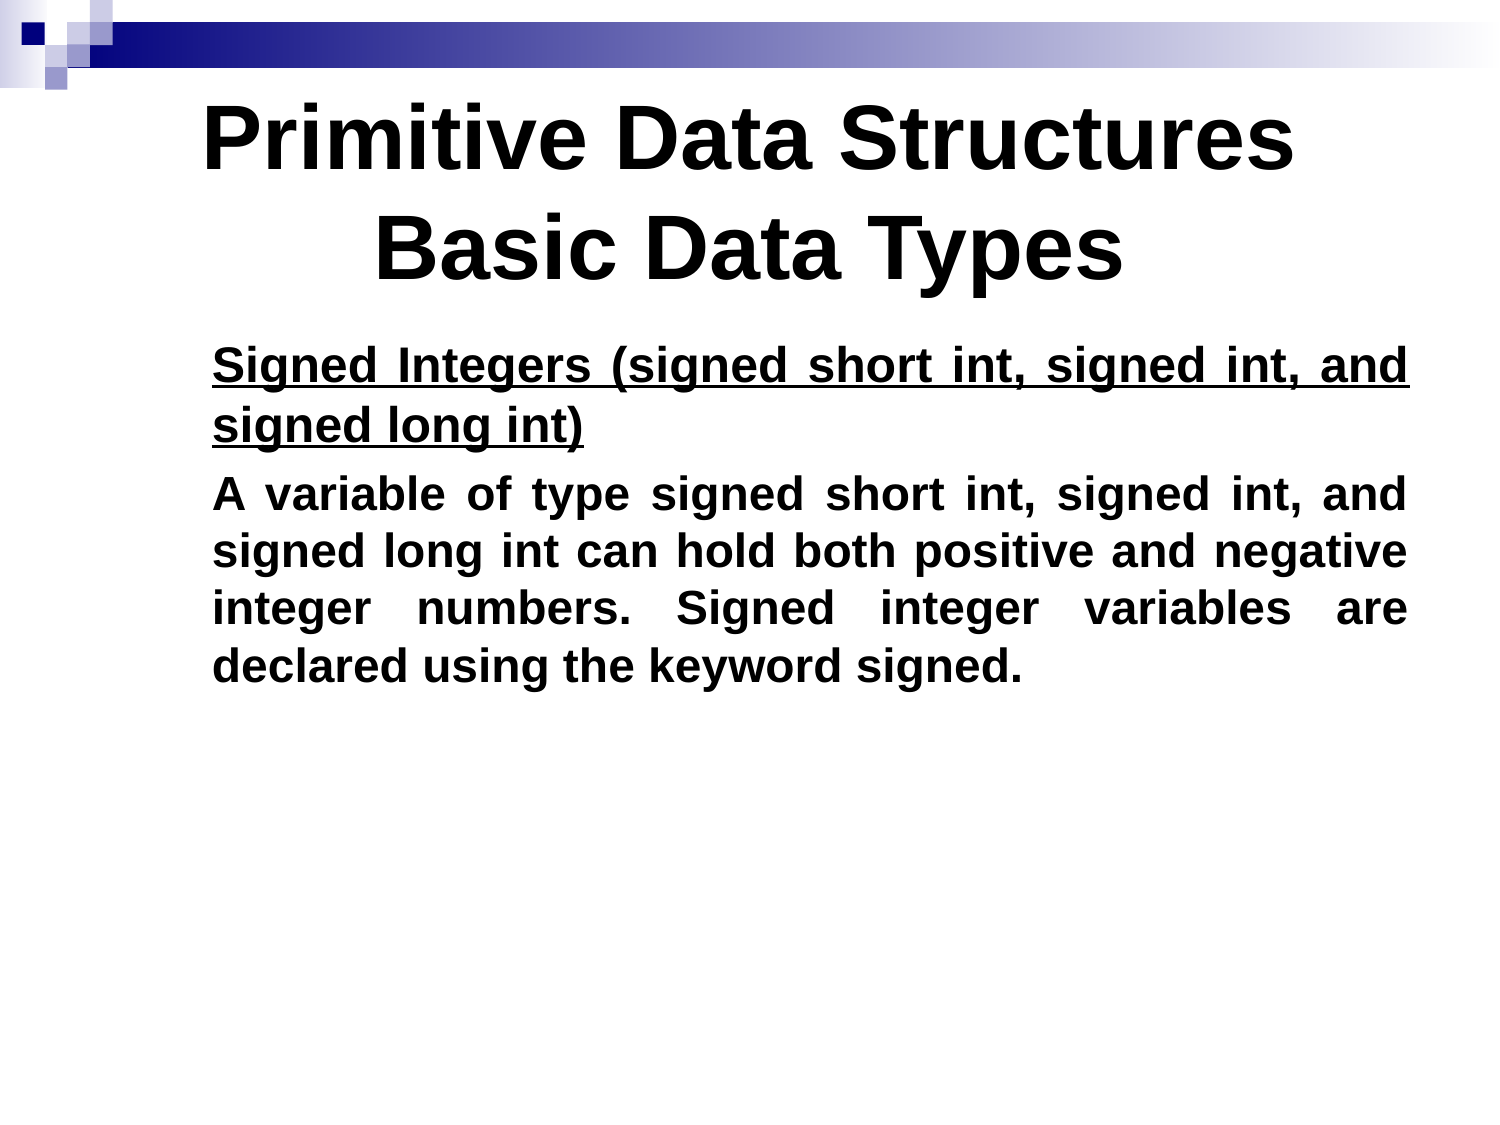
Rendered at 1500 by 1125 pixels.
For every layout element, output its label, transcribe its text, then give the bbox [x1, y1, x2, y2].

list Signed Integers (signed short int, signed int, and signed long int) A variable of type signed short int, signed int, and signed long int can hold both positive and negative integer numbers. Signed integer variables are declared using the keyword signed. [75, 324, 1425, 963]
title Primitive Data Structures Basic Data Types [75, 75, 1425, 300]
